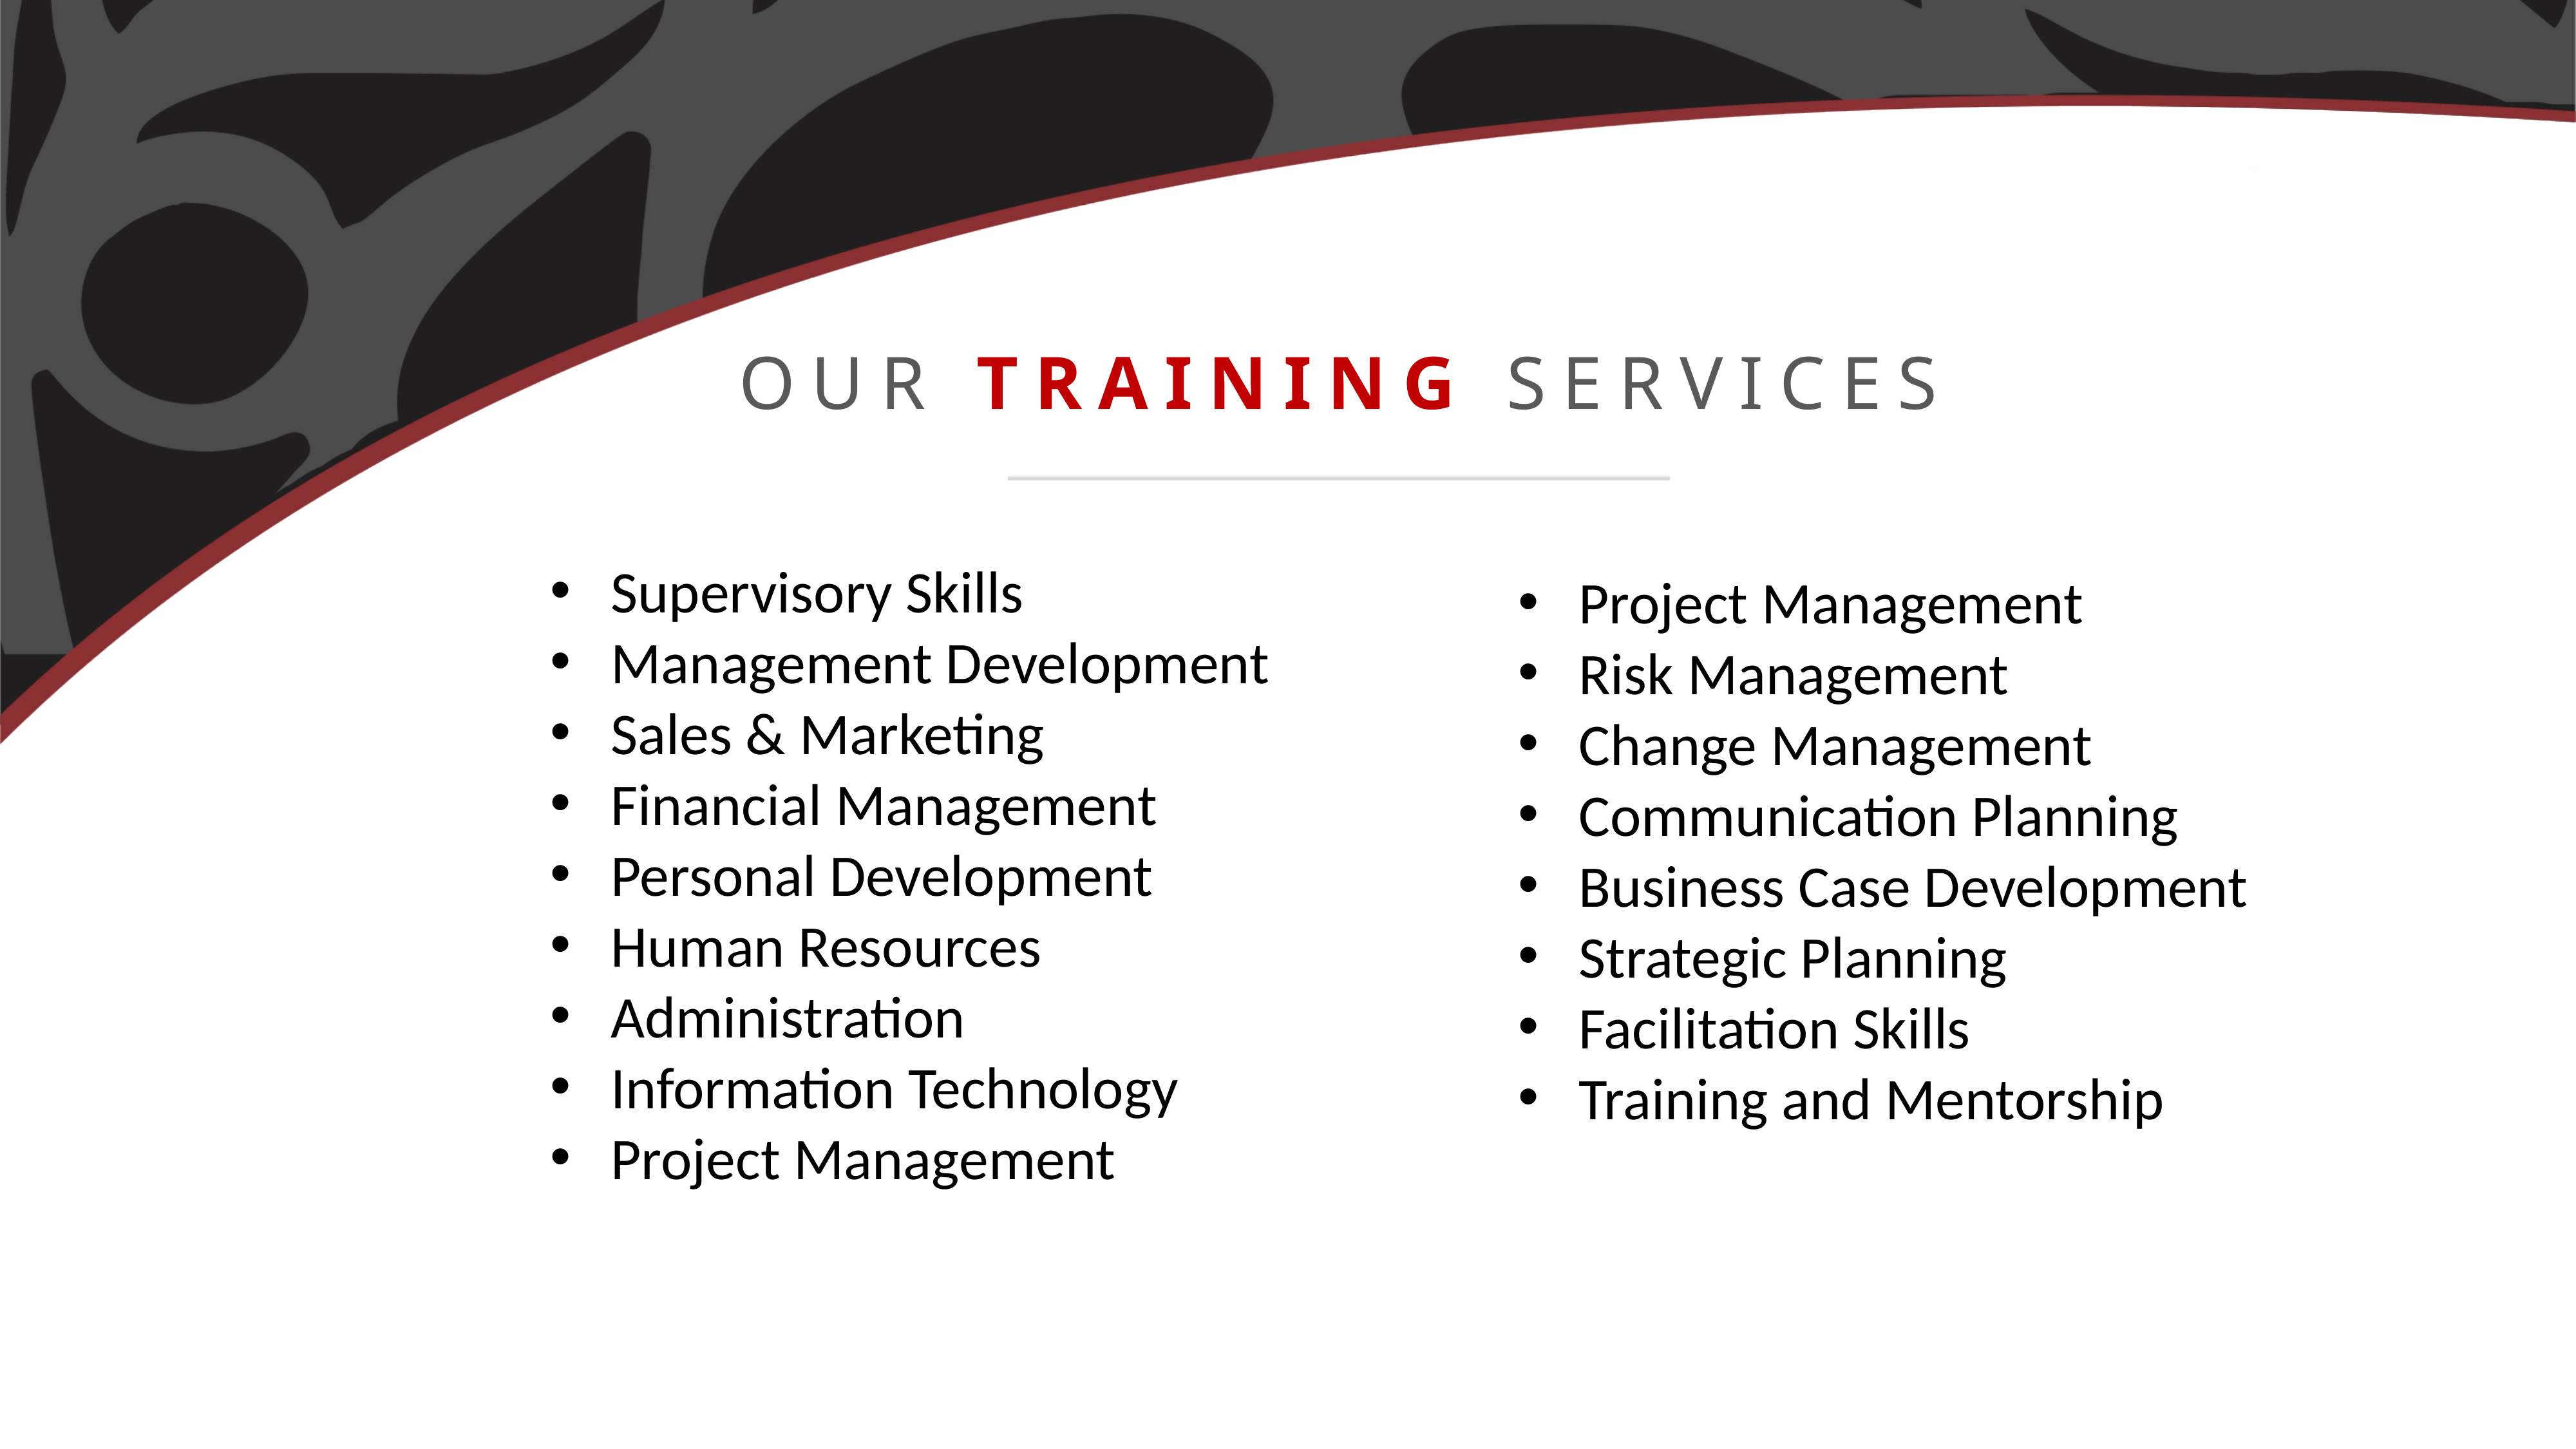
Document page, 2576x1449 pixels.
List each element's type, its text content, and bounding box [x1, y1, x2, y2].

text_box Project Management Risk Management Change Management Communication Planning Business Case Development Strategic Planning Facilitation Skills Training and Mentorship [1508, 745, 2576, 1137]
text_box Supervisory Skills Management Development Sales & Marketing Financial Management Personal Development Human Resources Administration Information Technology Project Management [541, 745, 1288, 1428]
picture [0, 0, 2576, 745]
